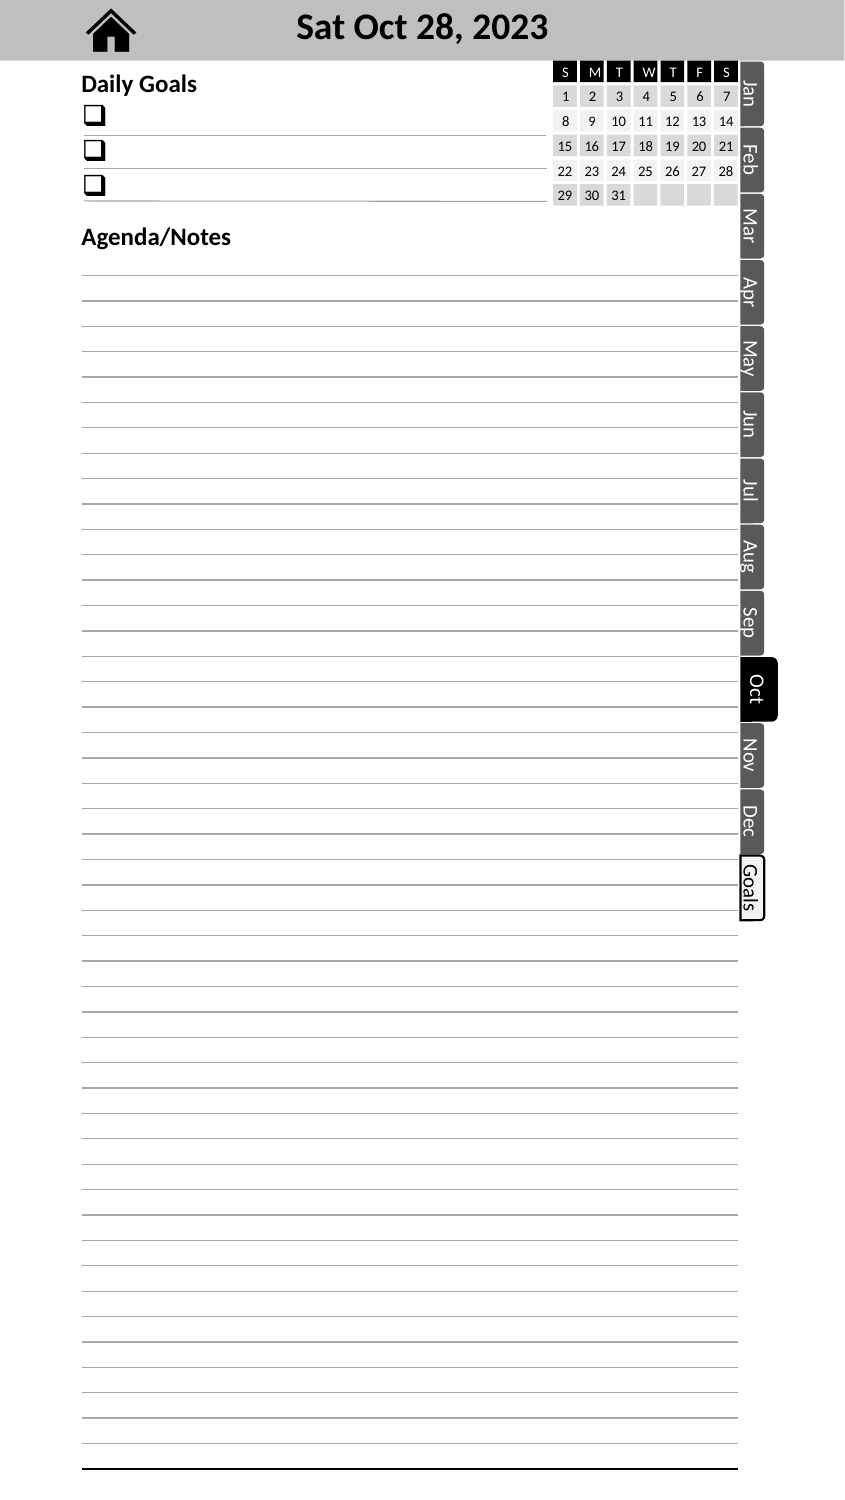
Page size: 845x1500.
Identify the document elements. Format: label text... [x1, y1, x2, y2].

picture [82, 1, 140, 59]
list Sat Oct 28, 2023 [190, 0, 655, 61]
